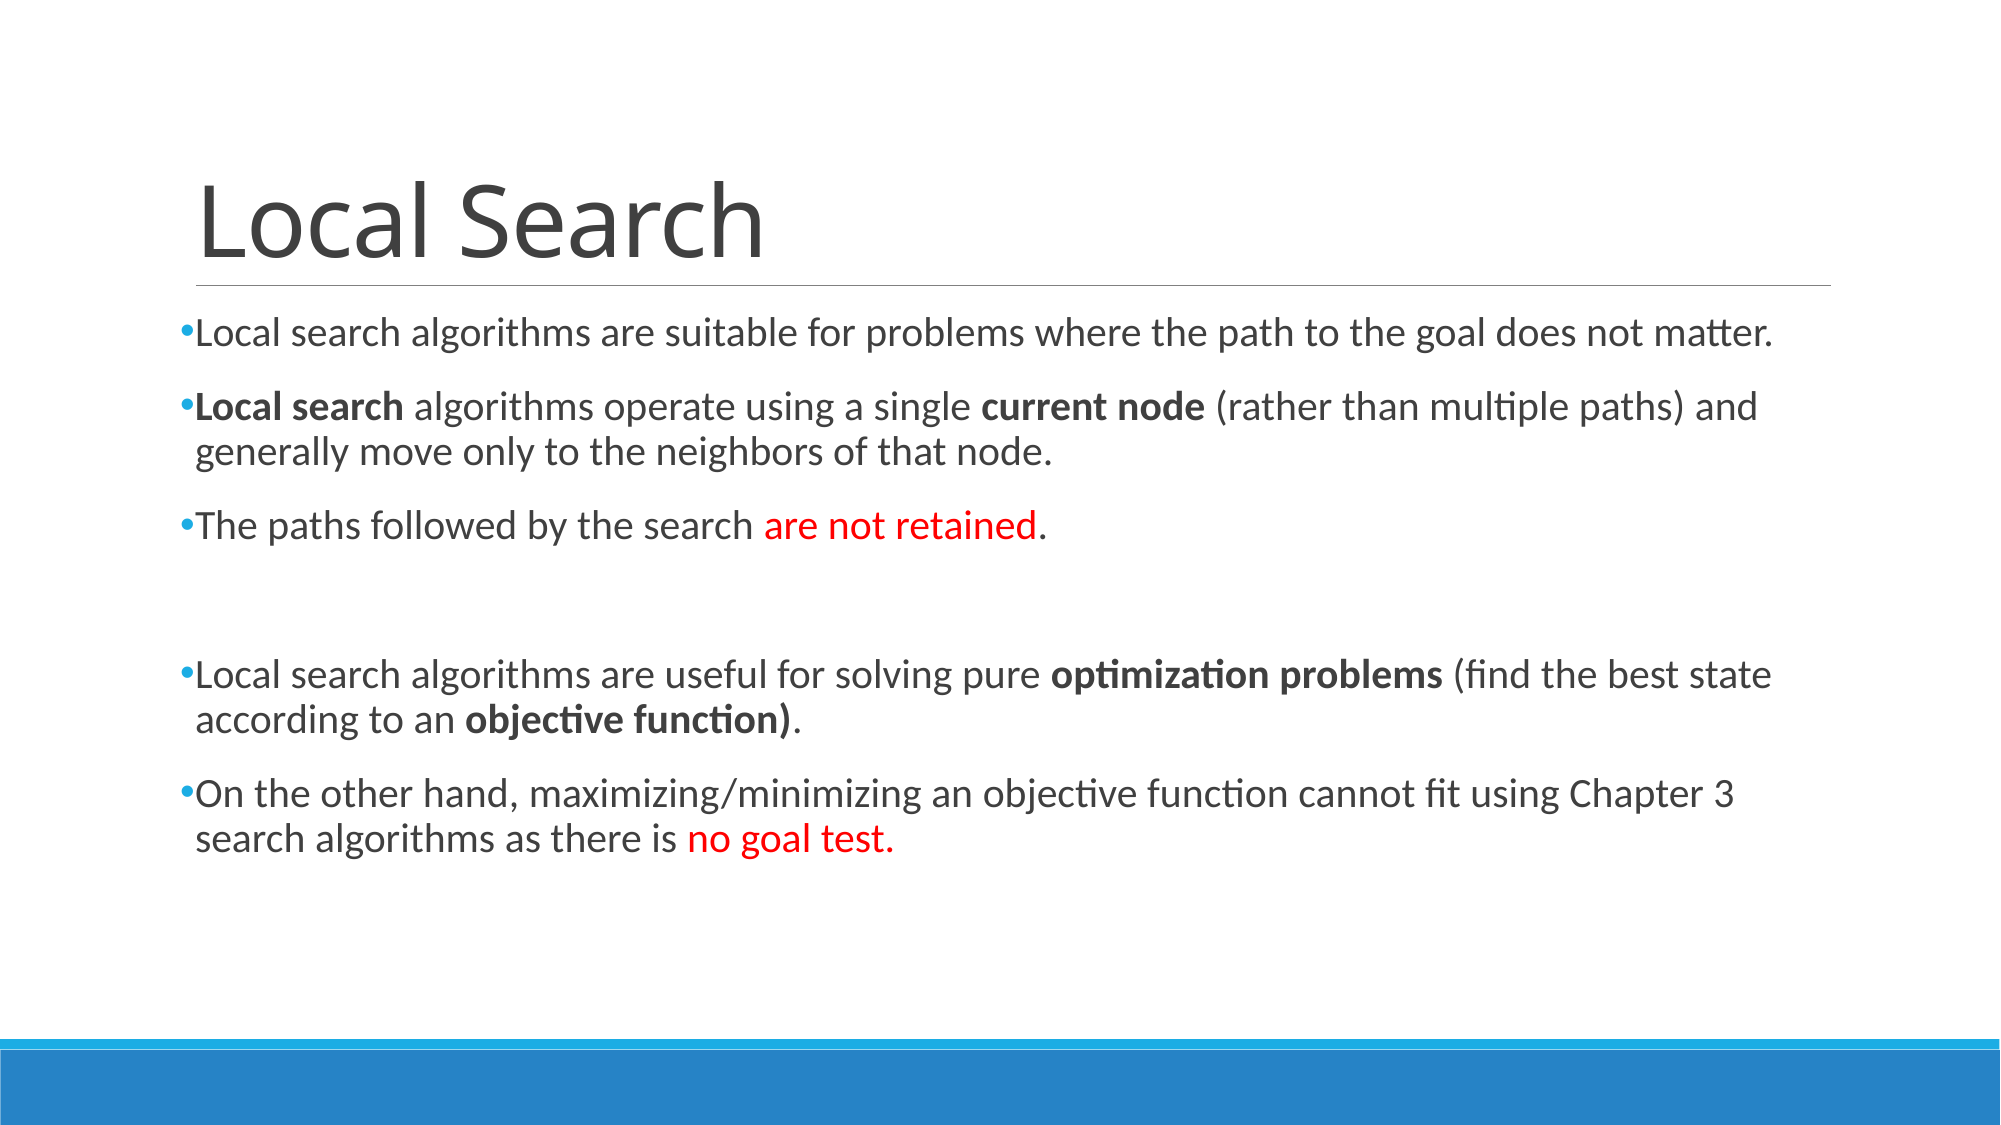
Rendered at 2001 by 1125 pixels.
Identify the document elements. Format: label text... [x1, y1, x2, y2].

list Local search algorithms are suitable for problems where the path to the goal does not matter. Local search algorithms operate using a single current node (rather than multiple paths) and generally move only to the neighbors of that node. The paths followed by the search are not retained. Local search algorithms are useful for solving pure optimization problems (find the best state according to an objective function). On the other hand, maximizing/minimizing an objective function cannot fit using Chapter 3 search algorithms as there is no goal test. [180, 302, 1830, 963]
title Local Search [180, 47, 1830, 285]
